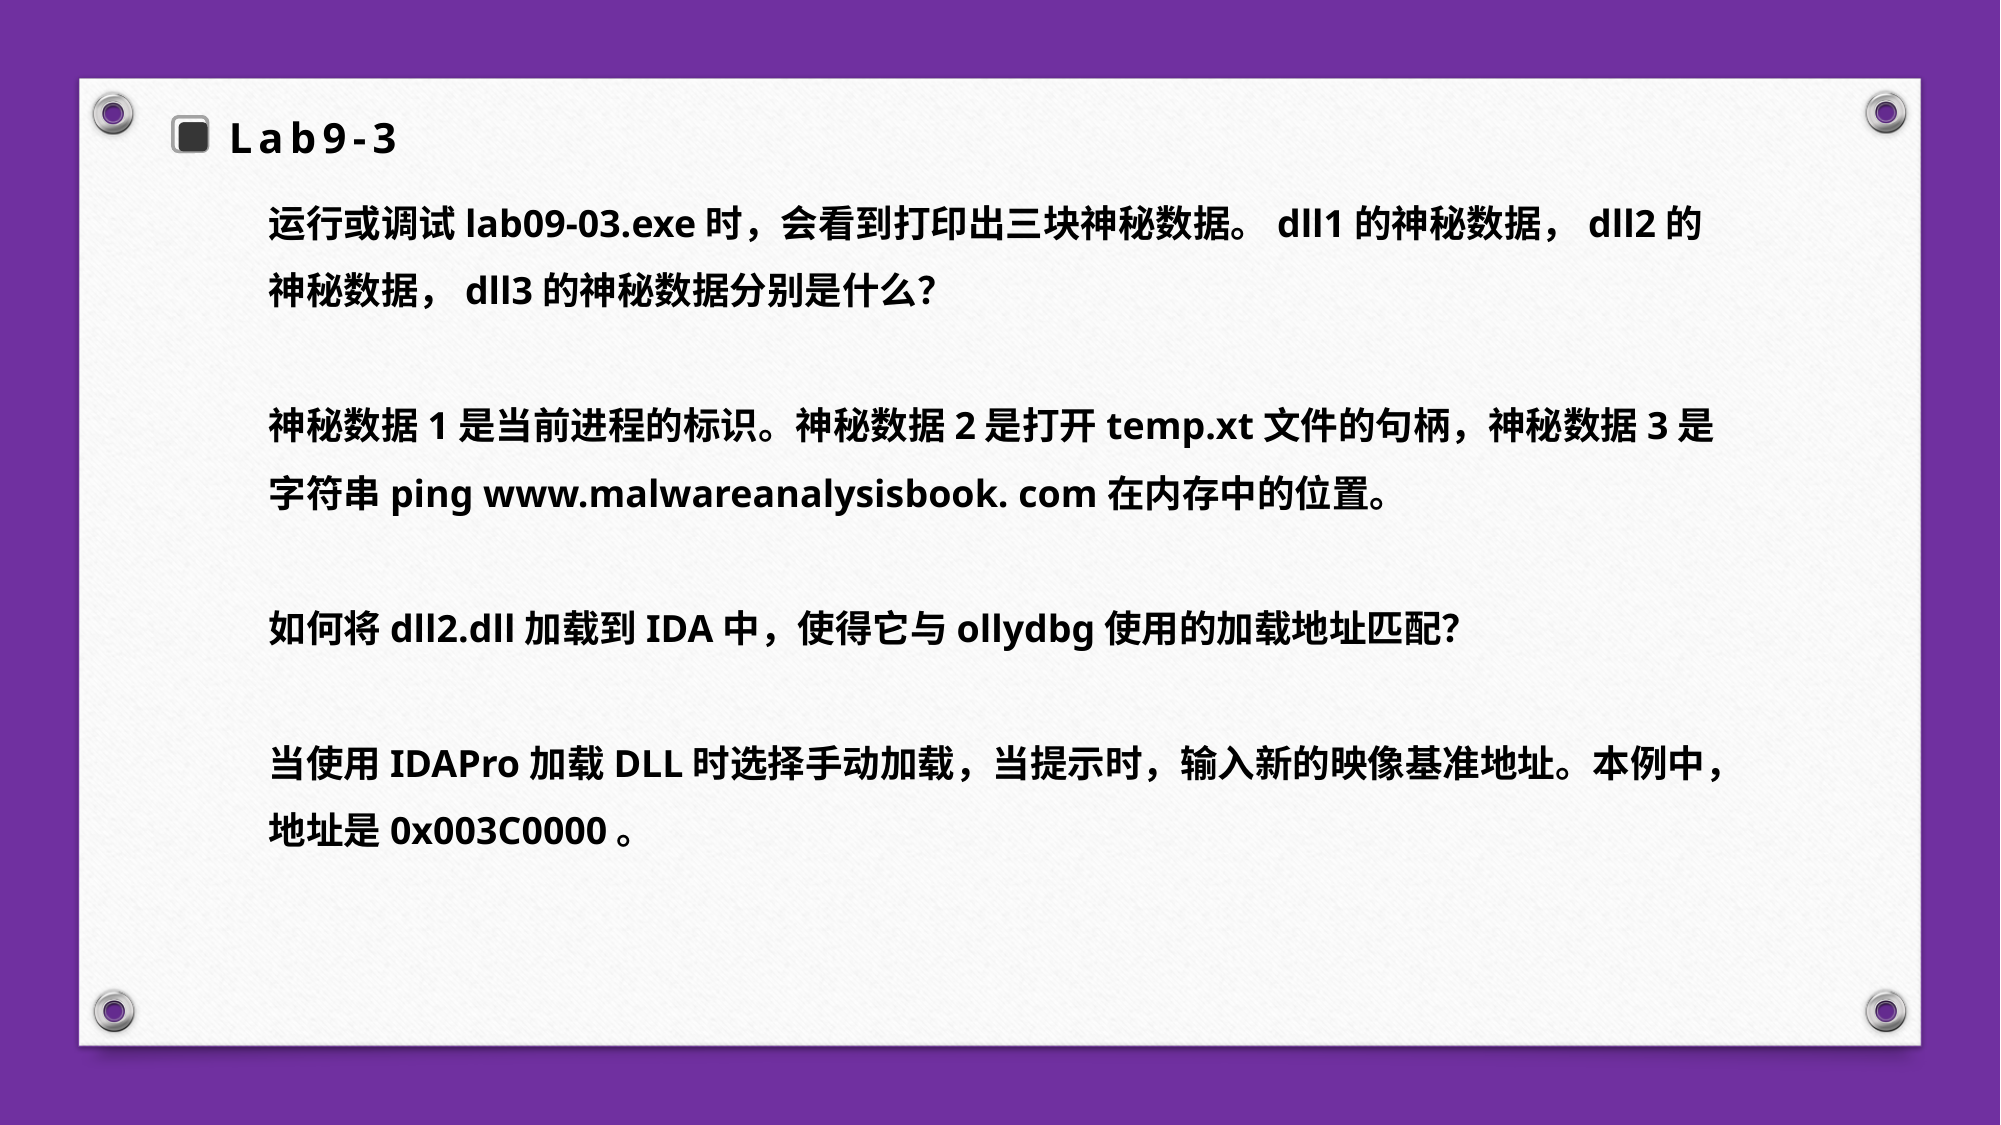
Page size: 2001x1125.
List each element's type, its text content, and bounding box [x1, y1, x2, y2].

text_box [172, 103, 612, 170]
picture [0, 0, 2000, 1125]
text_box 运行或调试lab09-03.exe时，会看到打印出三块神秘数据。dll1的神秘数据，dll2的神秘数据，dll3的神秘数据分别是什么？ 神秘数据1是当前进程的标识。神秘数据2是打开temp.xt文件的句柄，神秘数据3是字符串ping www.malwareanalysisbook. com在内存中的位置。 如何将dll2.dll加载到IDA中，使得它与ollydbg使用的加载地址匹配？ 当使用IDAPro加载DLL时选择手动加载，当提示时，输入新的映像基准地址。本例中，地址是0x003C0000。 [253, 169, 1752, 860]
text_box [172, 116, 208, 152]
